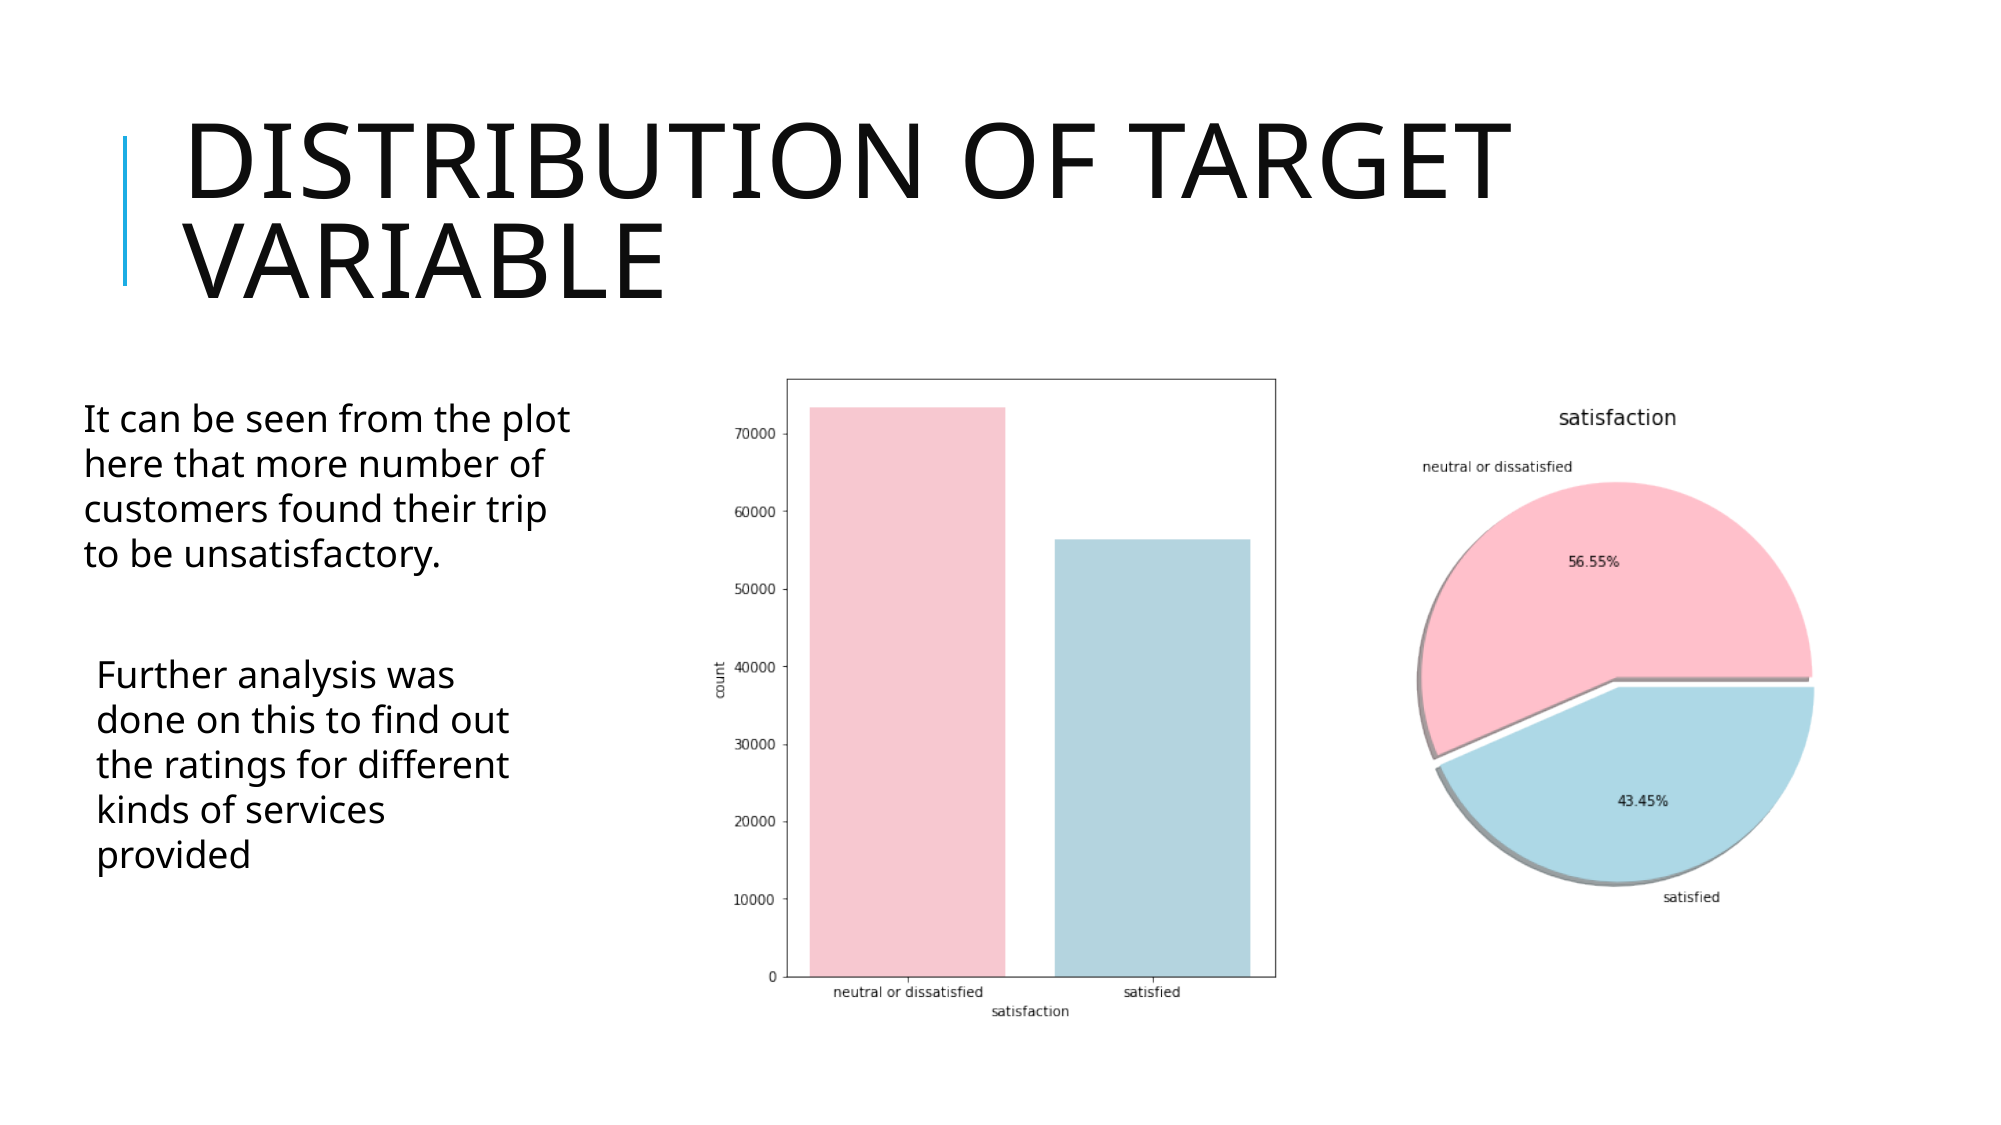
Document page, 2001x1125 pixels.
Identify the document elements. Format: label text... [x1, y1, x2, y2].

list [704, 368, 1870, 1030]
title Distribution of Target Variable [168, 96, 1763, 342]
text_box It can be seen from the plot here that more number of customers found their trip to be unsatisfactory. [68, 387, 605, 583]
text_box Further analysis was done on this to find out the ratings for different kinds of services provided [81, 643, 552, 884]
